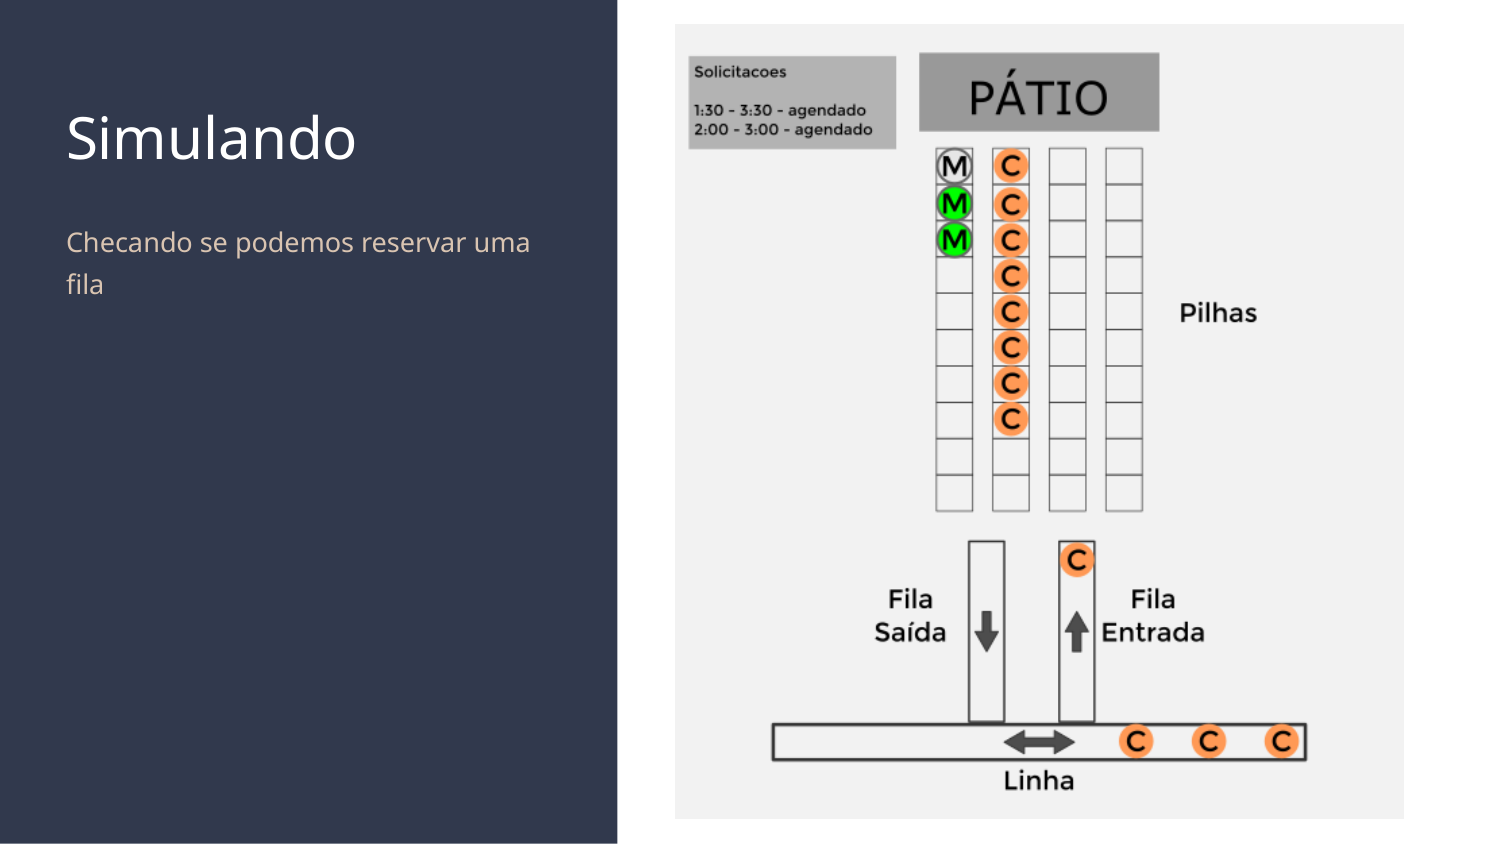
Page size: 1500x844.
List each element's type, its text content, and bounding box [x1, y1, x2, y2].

title Simulando [51, 82, 565, 203]
list Checando se podemos reservar uma fila [51, 203, 565, 770]
picture [675, 24, 1404, 819]
